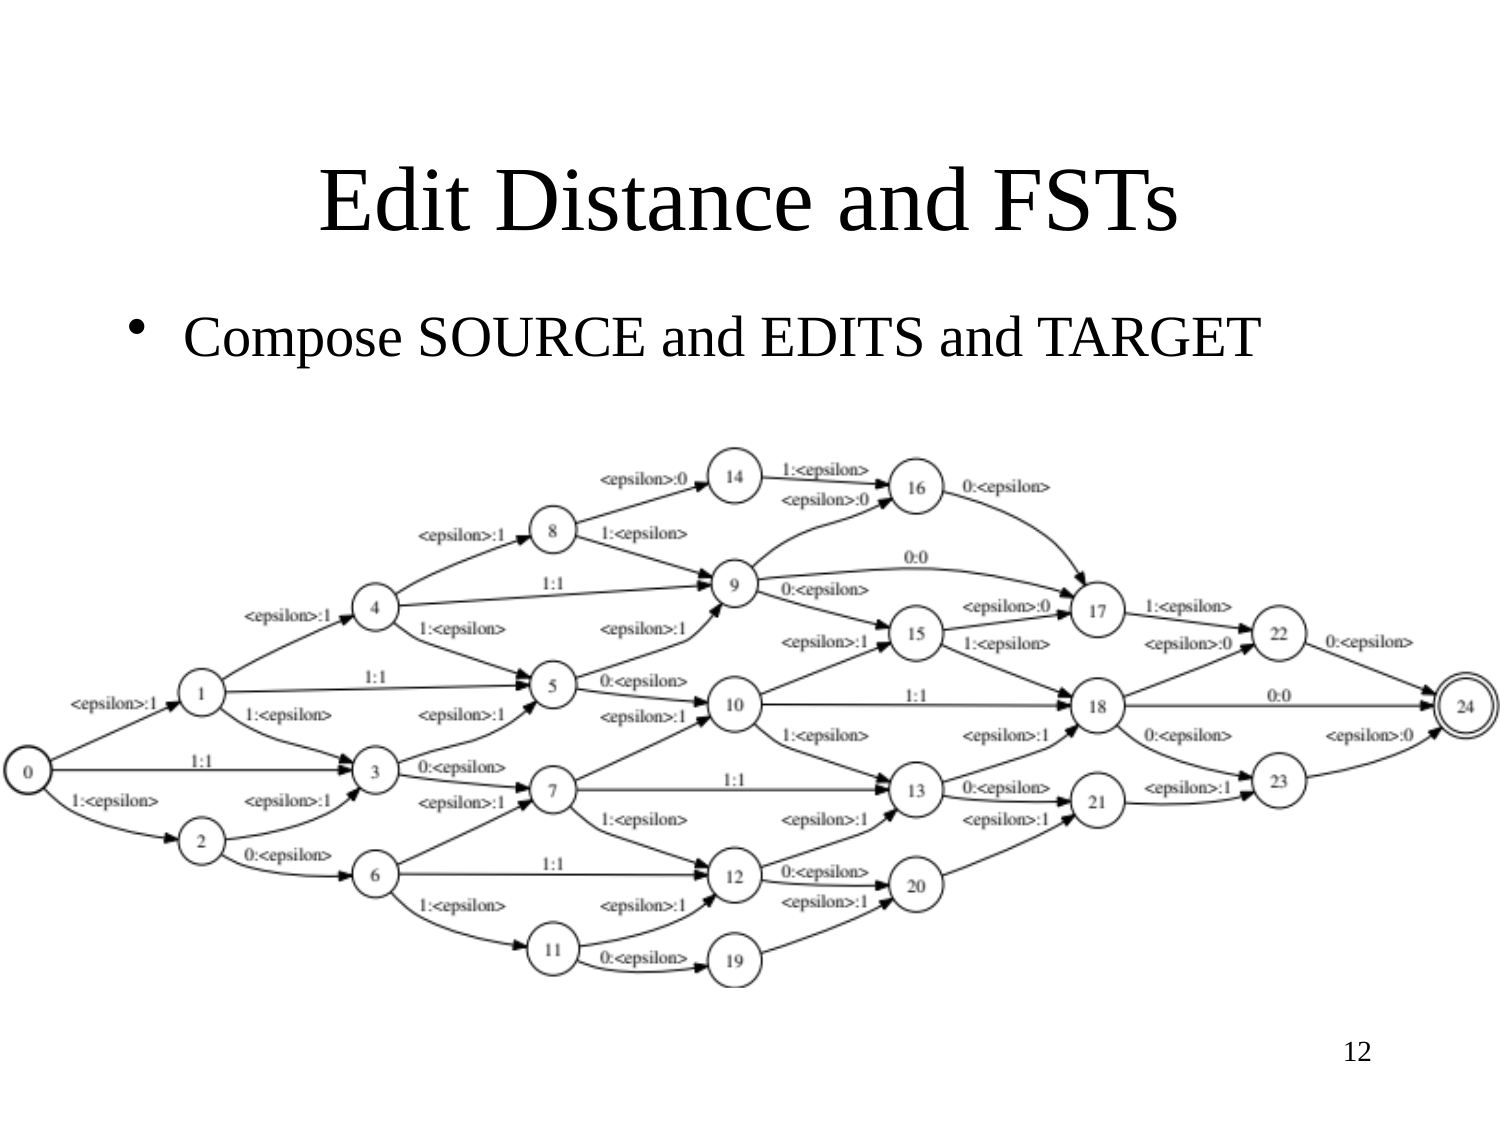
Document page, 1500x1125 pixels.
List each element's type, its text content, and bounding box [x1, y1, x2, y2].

title Edit Distance and FSTs [112, 99, 1388, 288]
list Compose SOURCE and EDITS and TARGET [111, 290, 1388, 411]
picture [0, 444, 1500, 988]
slide_number 11 [1074, 1024, 1388, 1101]
